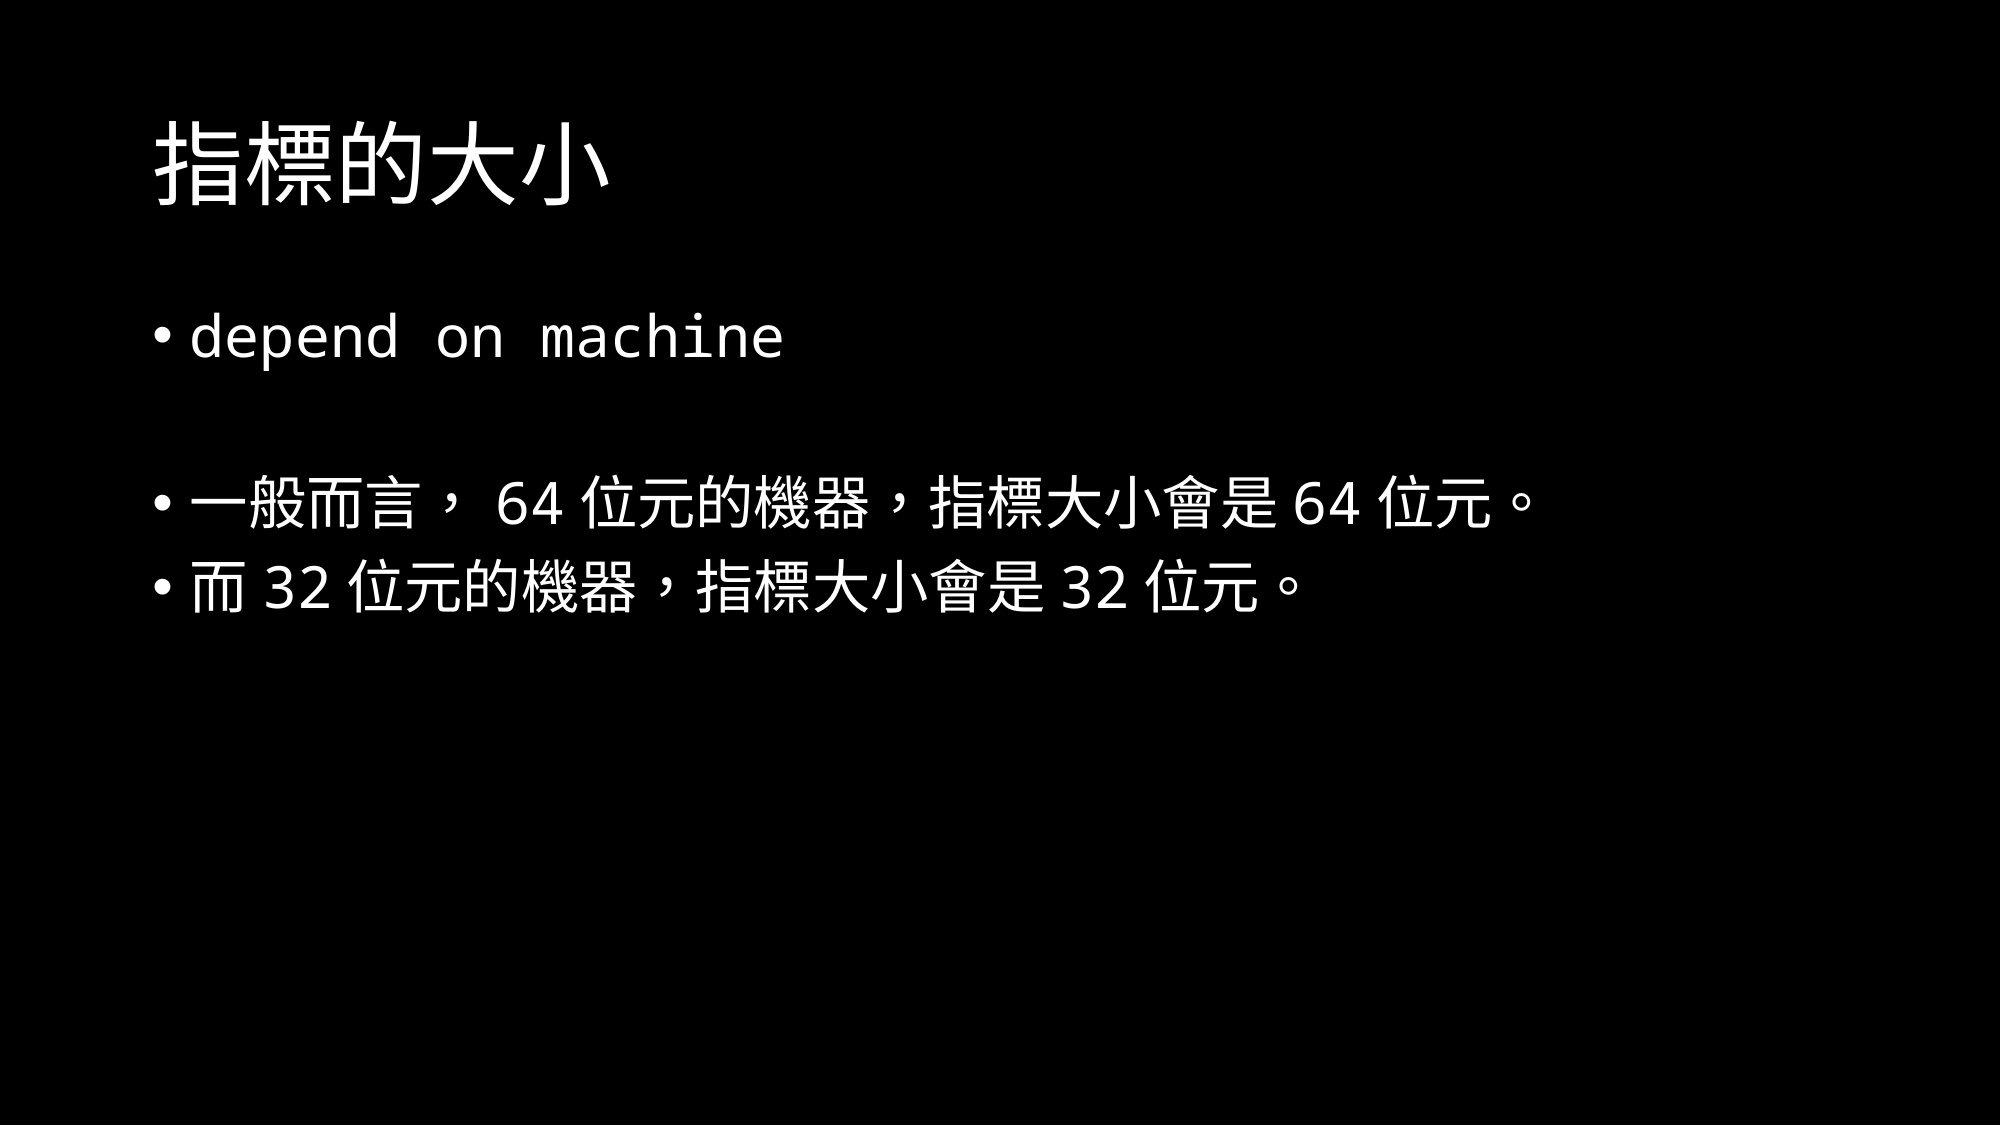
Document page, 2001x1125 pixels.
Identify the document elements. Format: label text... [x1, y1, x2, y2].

title 指標的大小 [137, 59, 1863, 278]
list depend on machine 一般而言，64位元的機器，指標大小會是64位元。 而32位元的機器，指標大小會是32位元。 [137, 299, 1863, 1014]
